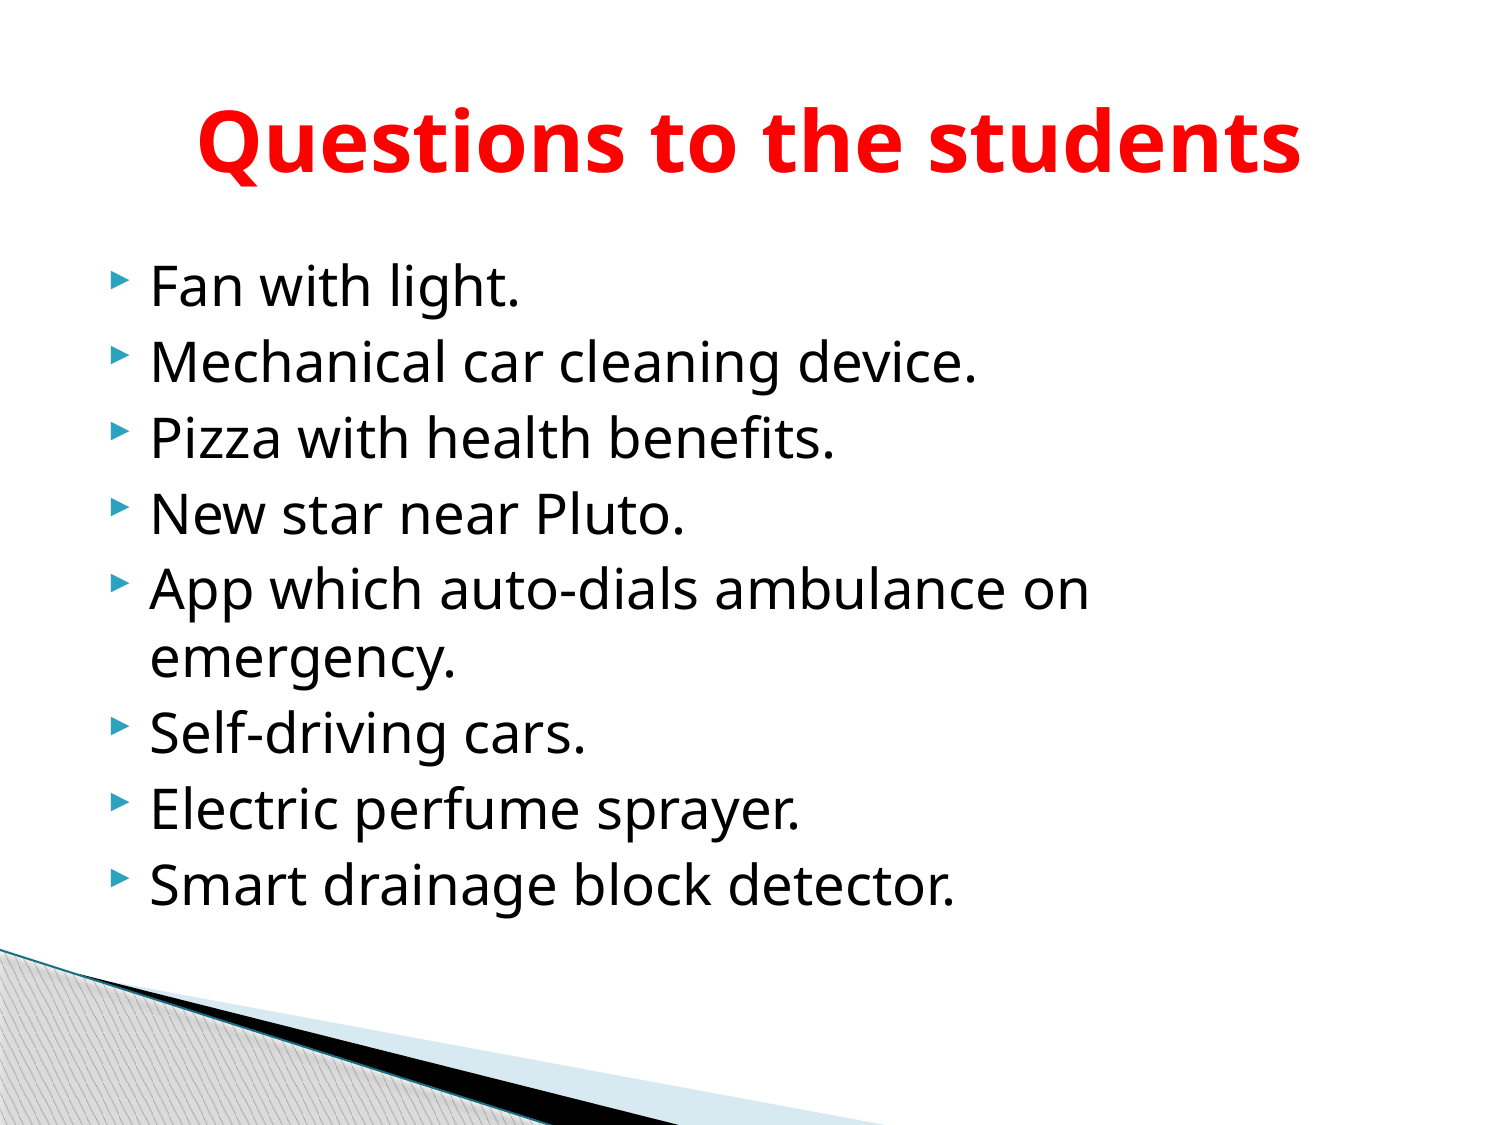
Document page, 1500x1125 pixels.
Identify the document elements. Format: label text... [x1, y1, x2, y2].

list Fan with light. Mechanical car cleaning device. Pizza with health benefits. New star near Pluto. App which auto-dials ambulance on emergency. Self-driving cars. Electric perfume sprayer. Smart drainage block detector. [75, 243, 1425, 986]
title Questions to the students [75, 45, 1425, 233]
